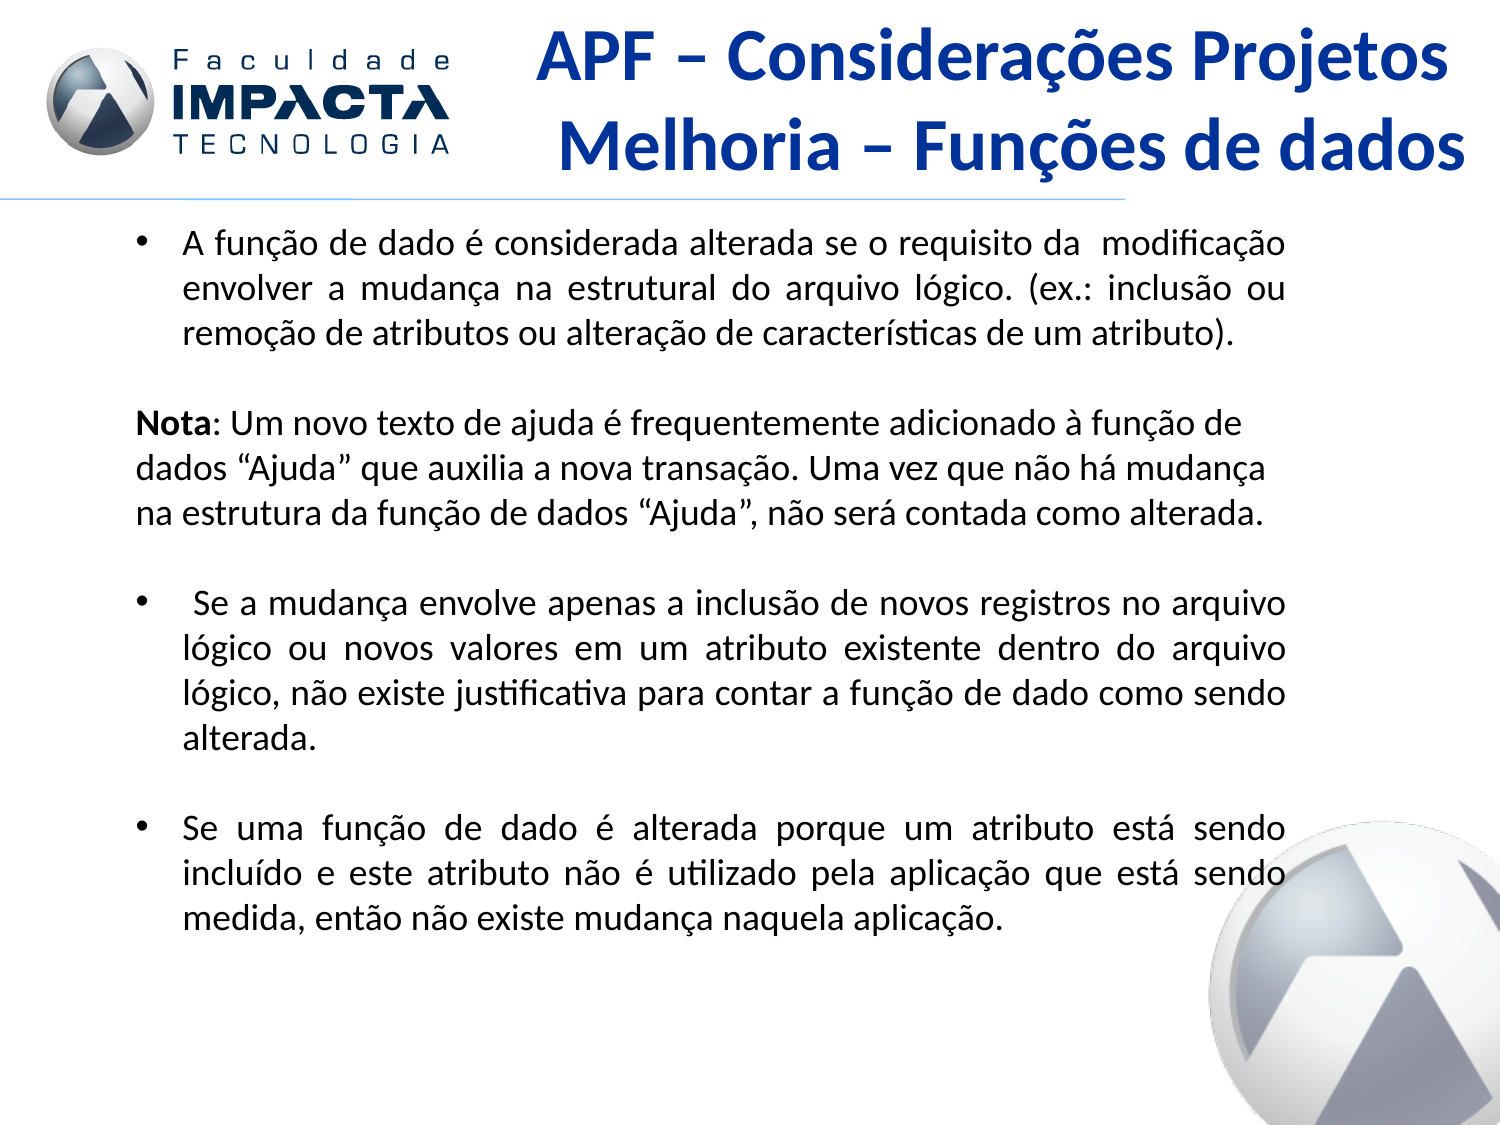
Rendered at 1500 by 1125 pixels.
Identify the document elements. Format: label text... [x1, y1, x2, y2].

picture [35, 35, 458, 164]
picture [1206, 787, 1500, 1125]
text_box A função de dado é considerada alterada se o requisito da modificação envolver a mudança na estrutural do arquivo lógico. (ex.: inclusão ou remoção de atributos ou alteração de características de um atributo). Nota: Um novo texto de ajuda é frequentemente adicionado à função de dados “Ajuda” que auxilia a nova transação. Uma vez que não há mudança na estrutura da função de dados “Ajuda”, não será contada como alterada. Se a mudança envolve apenas a inclusão de novos registros no arquivo lógico ou novos valores em um atributo existente dentro do arquivo lógico, não existe justificativa para contar a função de dado como sendo alterada. Se uma função de dado é alterada porque um atributo está sendo incluído e este atributo não é utilizado pela aplicação que está sendo medida, então não existe mudança naquela aplicação. [120, 210, 1303, 946]
text_box APF – Considerações Projetos Melhoria – Funções de dados [94, 42, 1483, 149]
